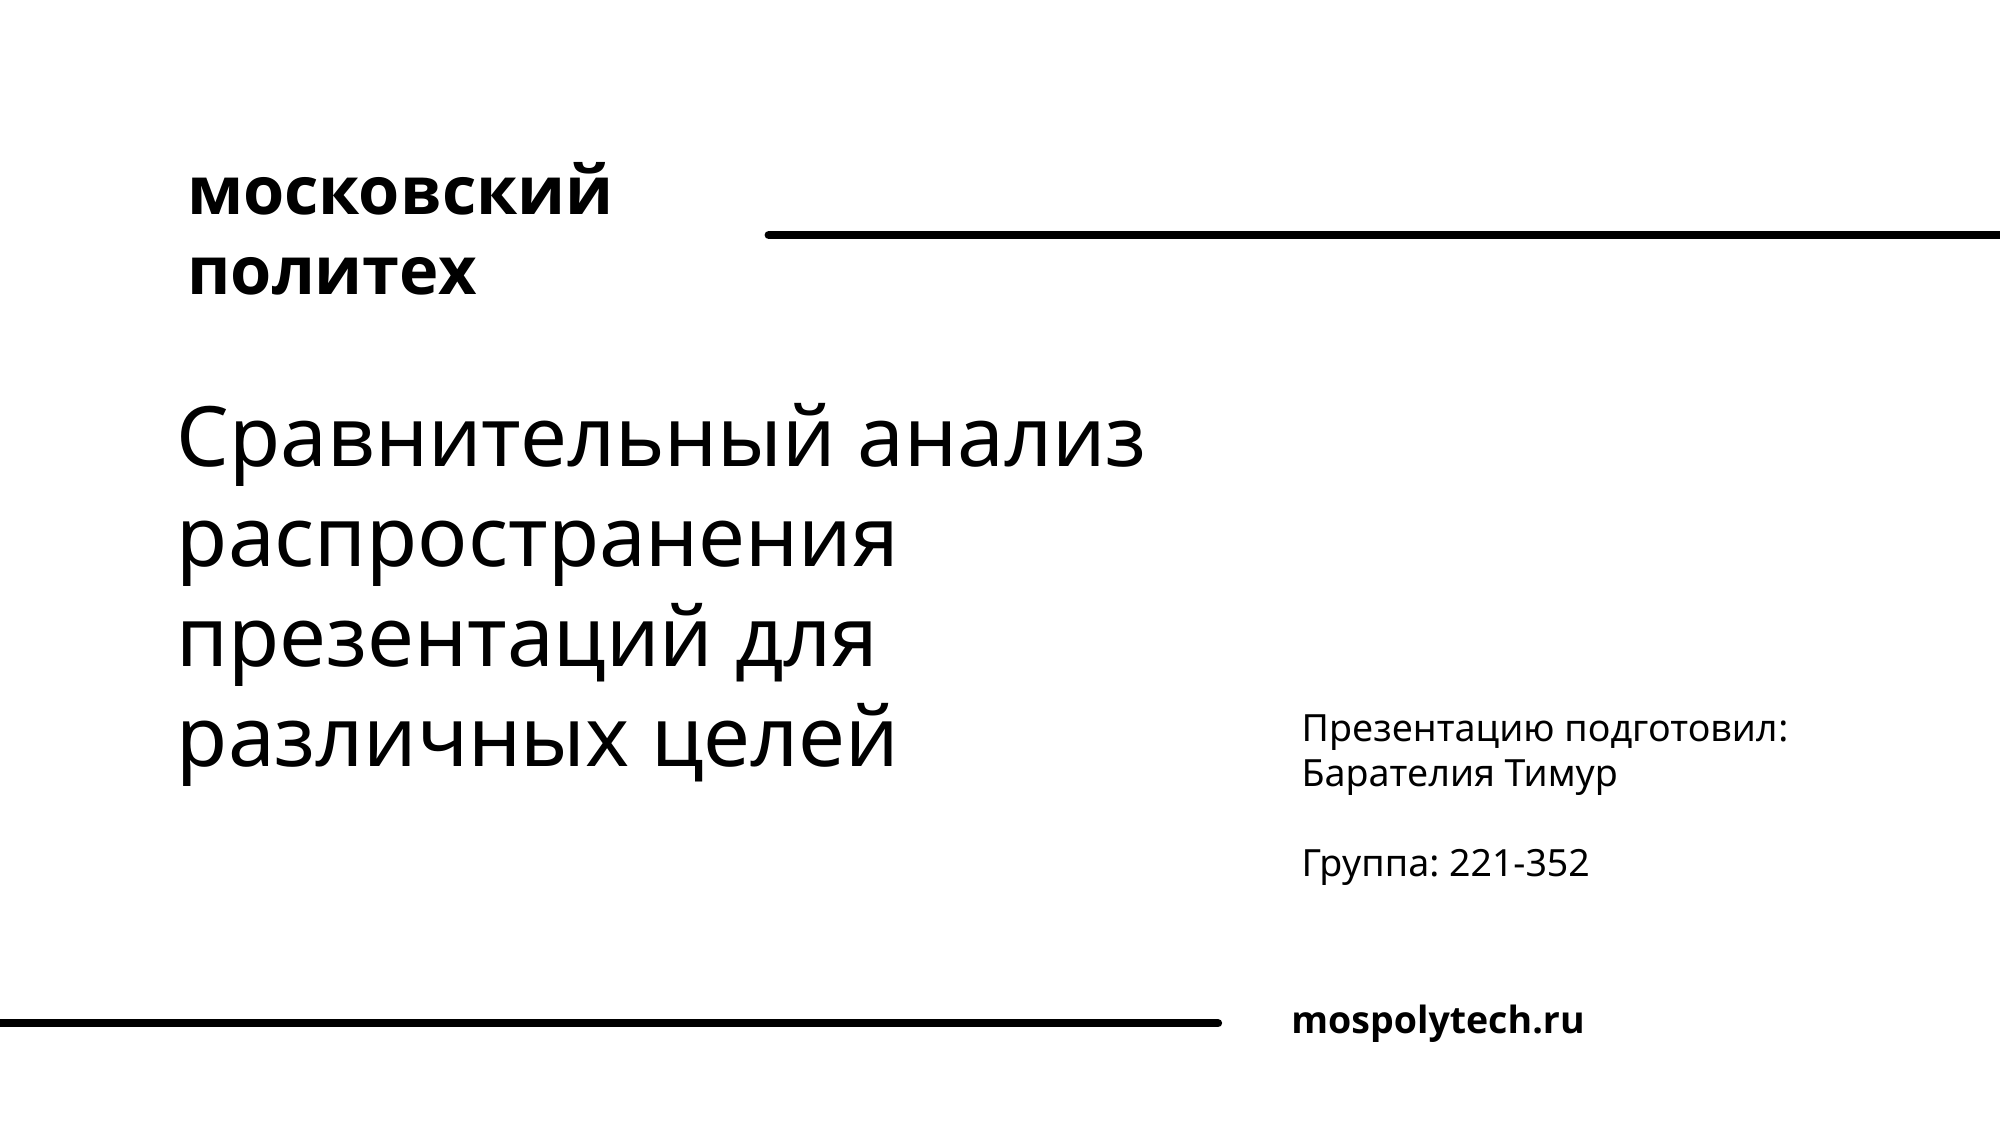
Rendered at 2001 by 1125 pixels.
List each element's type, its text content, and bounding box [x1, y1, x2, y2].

text_box mospolytech.ru [1276, 988, 1600, 1048]
text_box Презентацию подготовил: Барателия Тимур Группа: 221-352 [1286, 696, 1804, 892]
text_box московский политех [172, 140, 629, 316]
text_box Сравнительный анализ распространения презентаций для различных целей [162, 376, 1268, 791]
